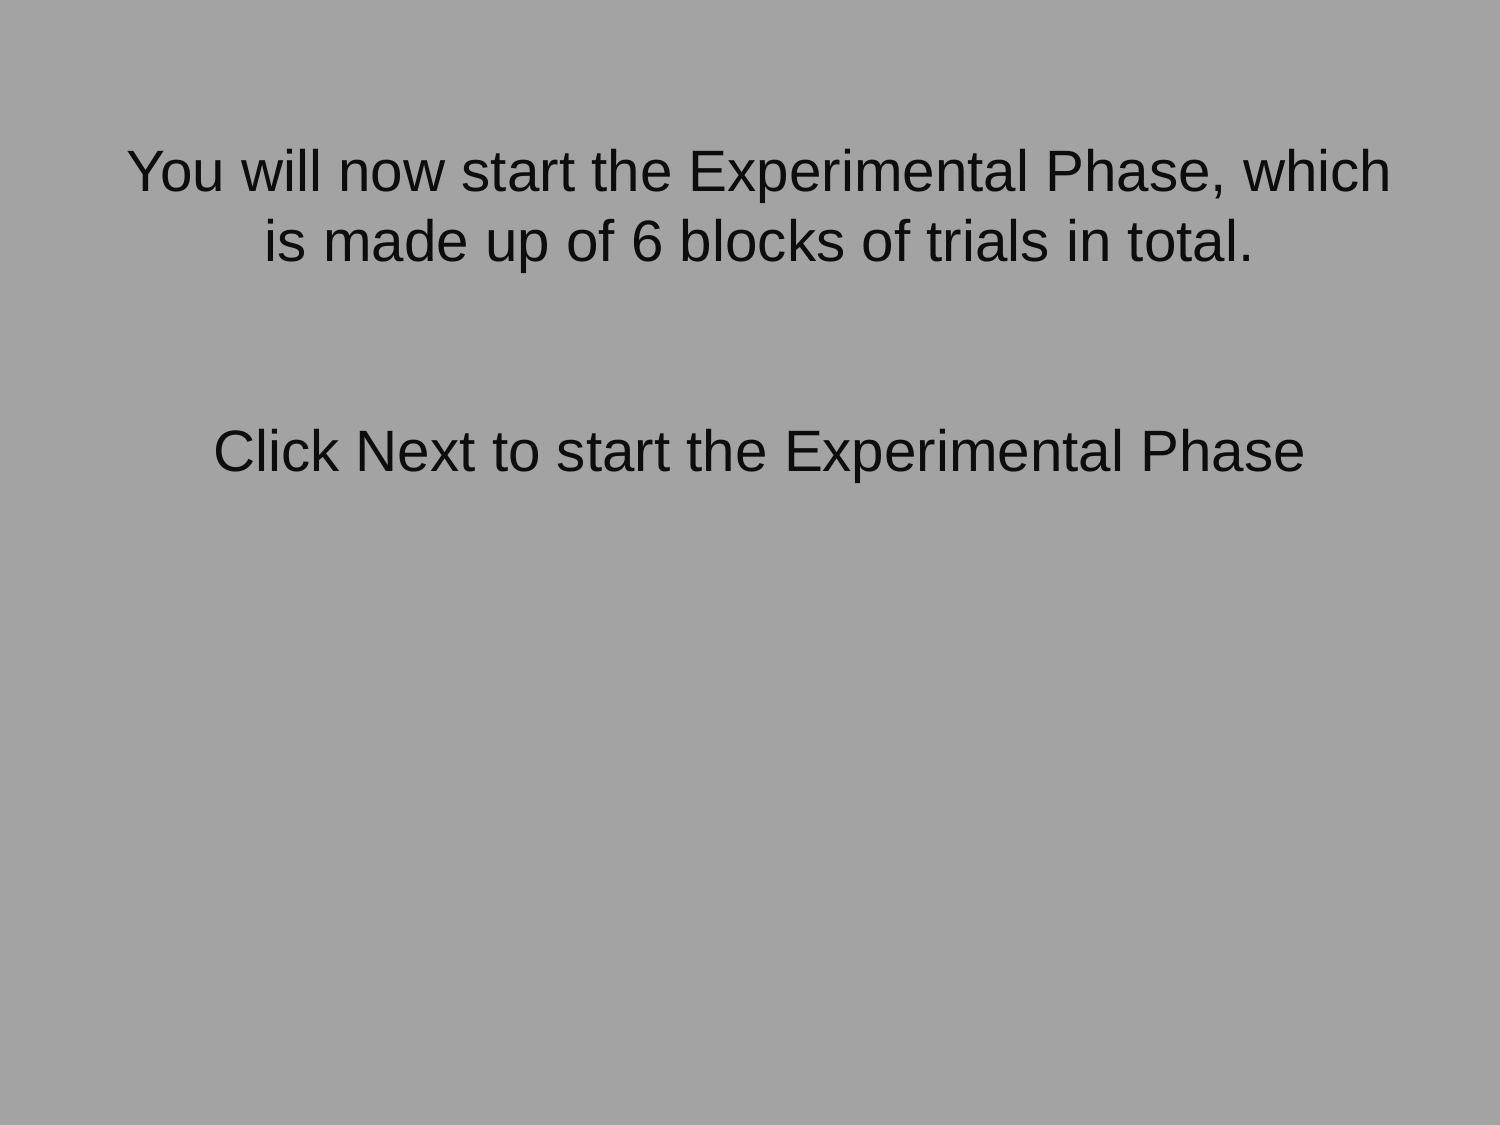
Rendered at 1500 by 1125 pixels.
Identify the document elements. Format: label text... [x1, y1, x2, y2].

text_box You will now start the Experimental Phase, which is made up of 6 blocks of trials in total. Click Next to start the Experimental Phase [88, 125, 1433, 491]
